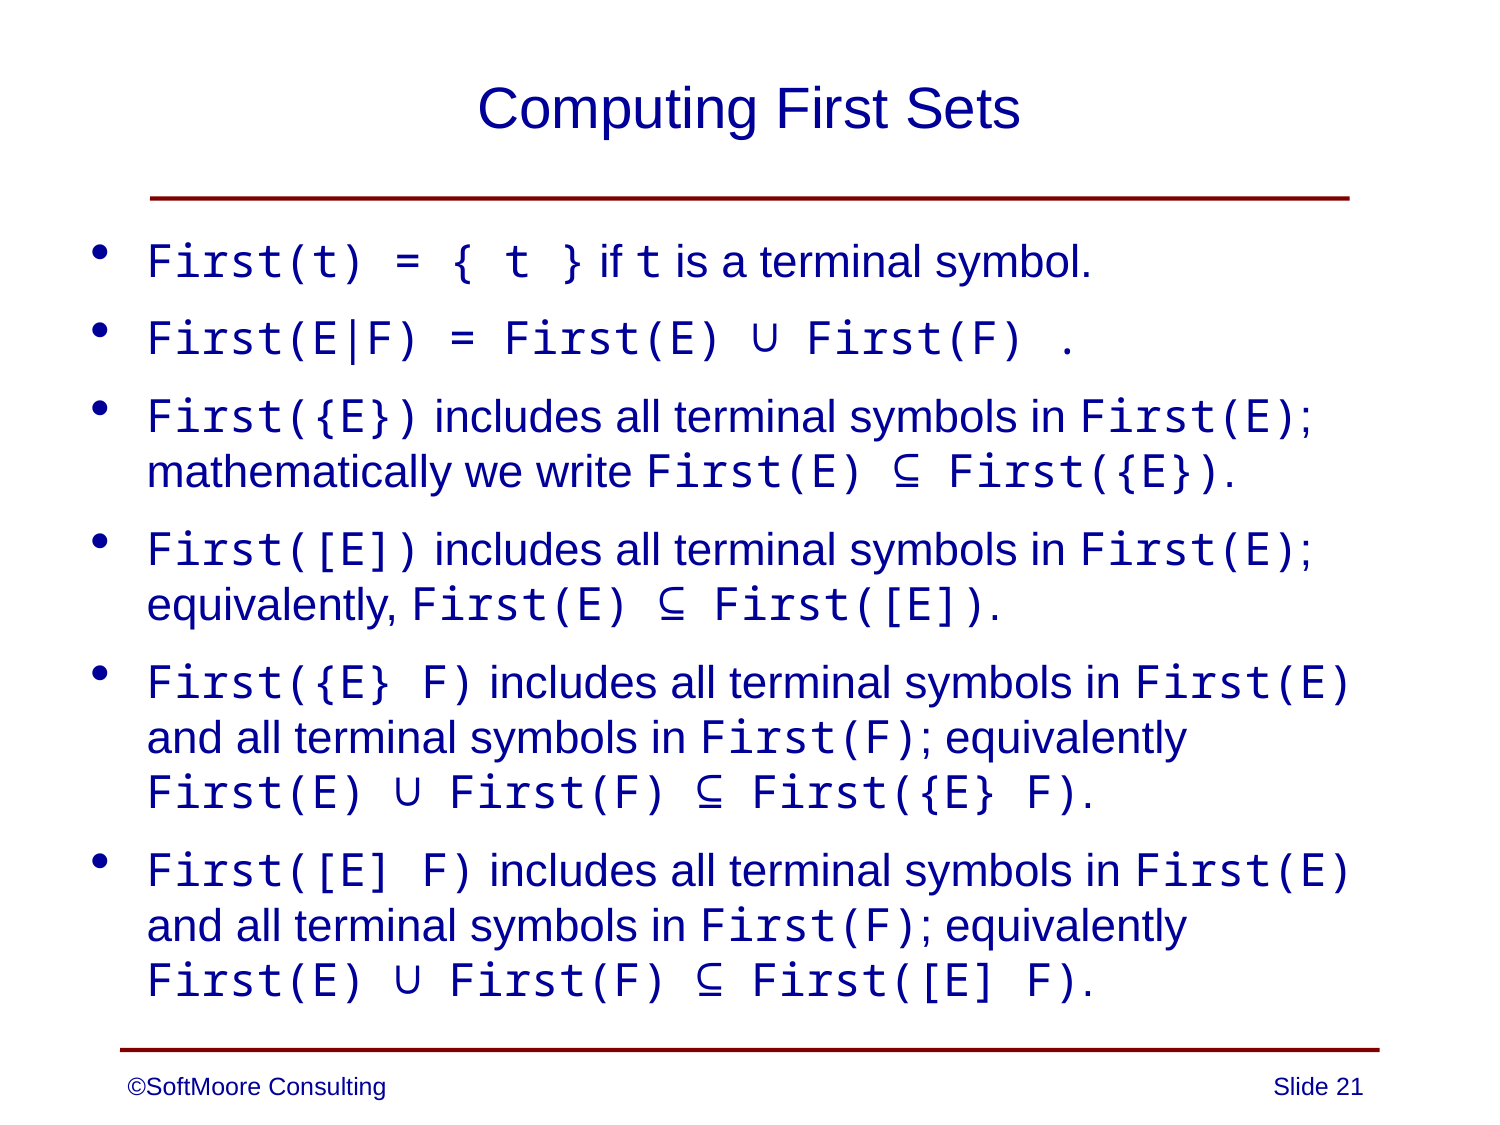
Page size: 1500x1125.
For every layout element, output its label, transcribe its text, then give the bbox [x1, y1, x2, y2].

title Computing First Sets [149, 22, 1350, 188]
list First(t) = { t } if t is a terminal symbol. First(E|F) = First(E) ∪ First(F) . First({E}) includes all terminal symbols in First(E); mathematically we write First(E) ⊆ First({E}). First([E]) includes all terminal symbols in First(E); equivalently, First(E) ⊆ First([E]). First({E} F) includes all terminal symbols in First(E) and all terminal symbols in First(F); equivalently First(E) ∪ First(F) ⊆ First({E} F). First([E] F) includes all terminal symbols in First(E) and all terminal symbols in First(F); equivalently First(E) ∪ First(F) ⊆ First([E] F). [74, 223, 1425, 1034]
footer ©SoftMoore Consulting [111, 1061, 563, 1109]
slide_number Slide 21 [1078, 1061, 1380, 1109]
